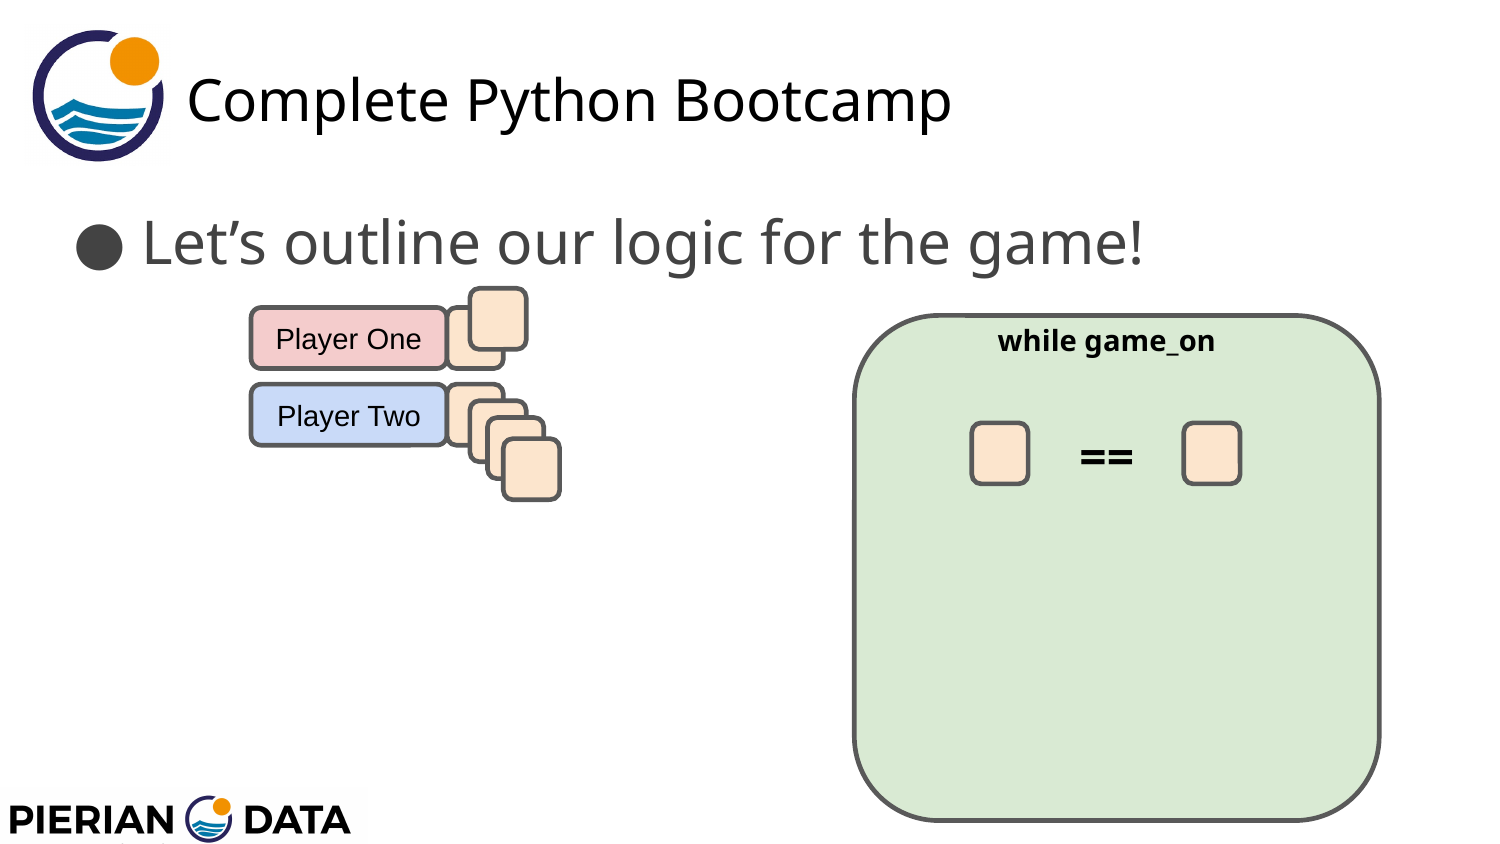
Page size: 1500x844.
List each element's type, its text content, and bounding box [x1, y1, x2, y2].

picture [24, 24, 172, 167]
text_box [446, 384, 504, 446]
text_box [487, 417, 544, 479]
text_box == [1011, 411, 1203, 473]
title Complete Python Bootcamp [176, 48, 1449, 143]
text_box [971, 422, 1029, 484]
text_box [469, 288, 527, 350]
text_box [503, 438, 560, 500]
list Let’s outline our logic for the game! [51, 189, 1476, 750]
picture [0, 787, 368, 844]
text_box Player Two [251, 384, 447, 446]
text_box [469, 400, 527, 462]
text_box [1183, 422, 1241, 484]
text_box [855, 750, 1379, 821]
text_box Player One [251, 307, 447, 369]
text_box [446, 307, 504, 369]
text_box while game_on [921, 307, 1293, 369]
